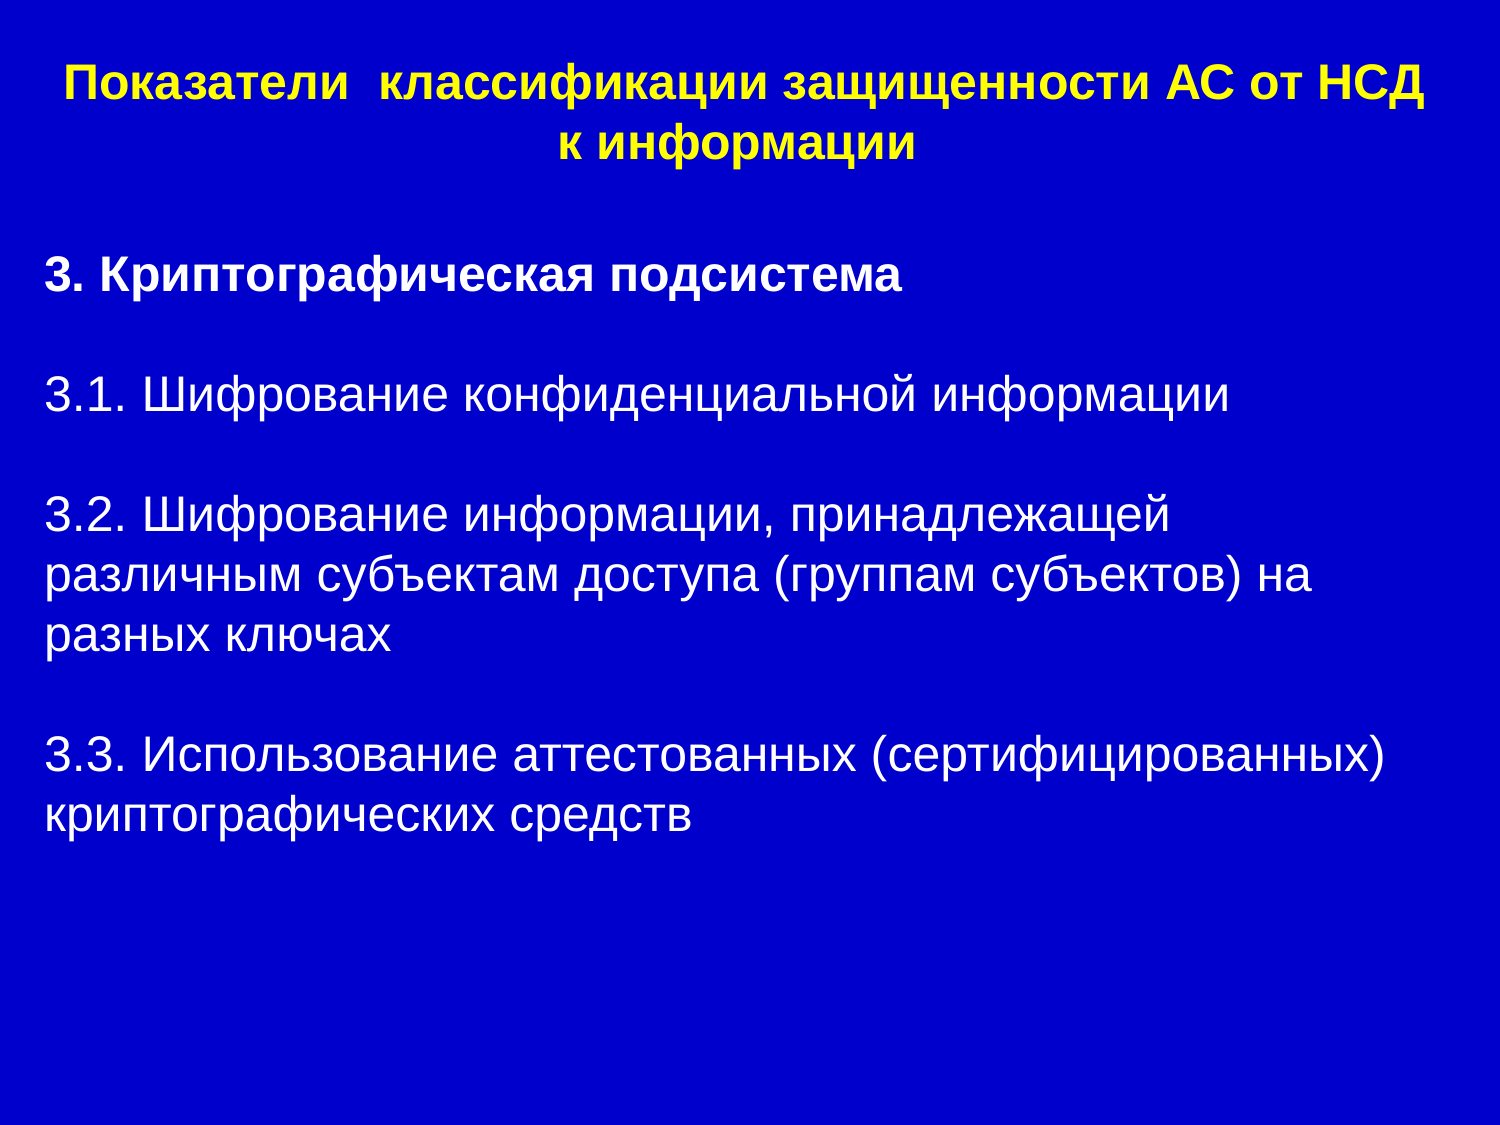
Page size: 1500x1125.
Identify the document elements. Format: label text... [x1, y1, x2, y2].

text_box Показатели классификации защищенности АС от НСД к информации [41, 42, 1448, 178]
text_box 3. Криптографическая подсистема 3.1. Шифрование конфиденциальной информации 3.2. Шифрование информации, принадлежащей различным субъектам доступа (группам субъектов) на разных ключах 3.3. Использование аттестованных (сертифицированных) криптографических средств [29, 234, 1407, 850]
